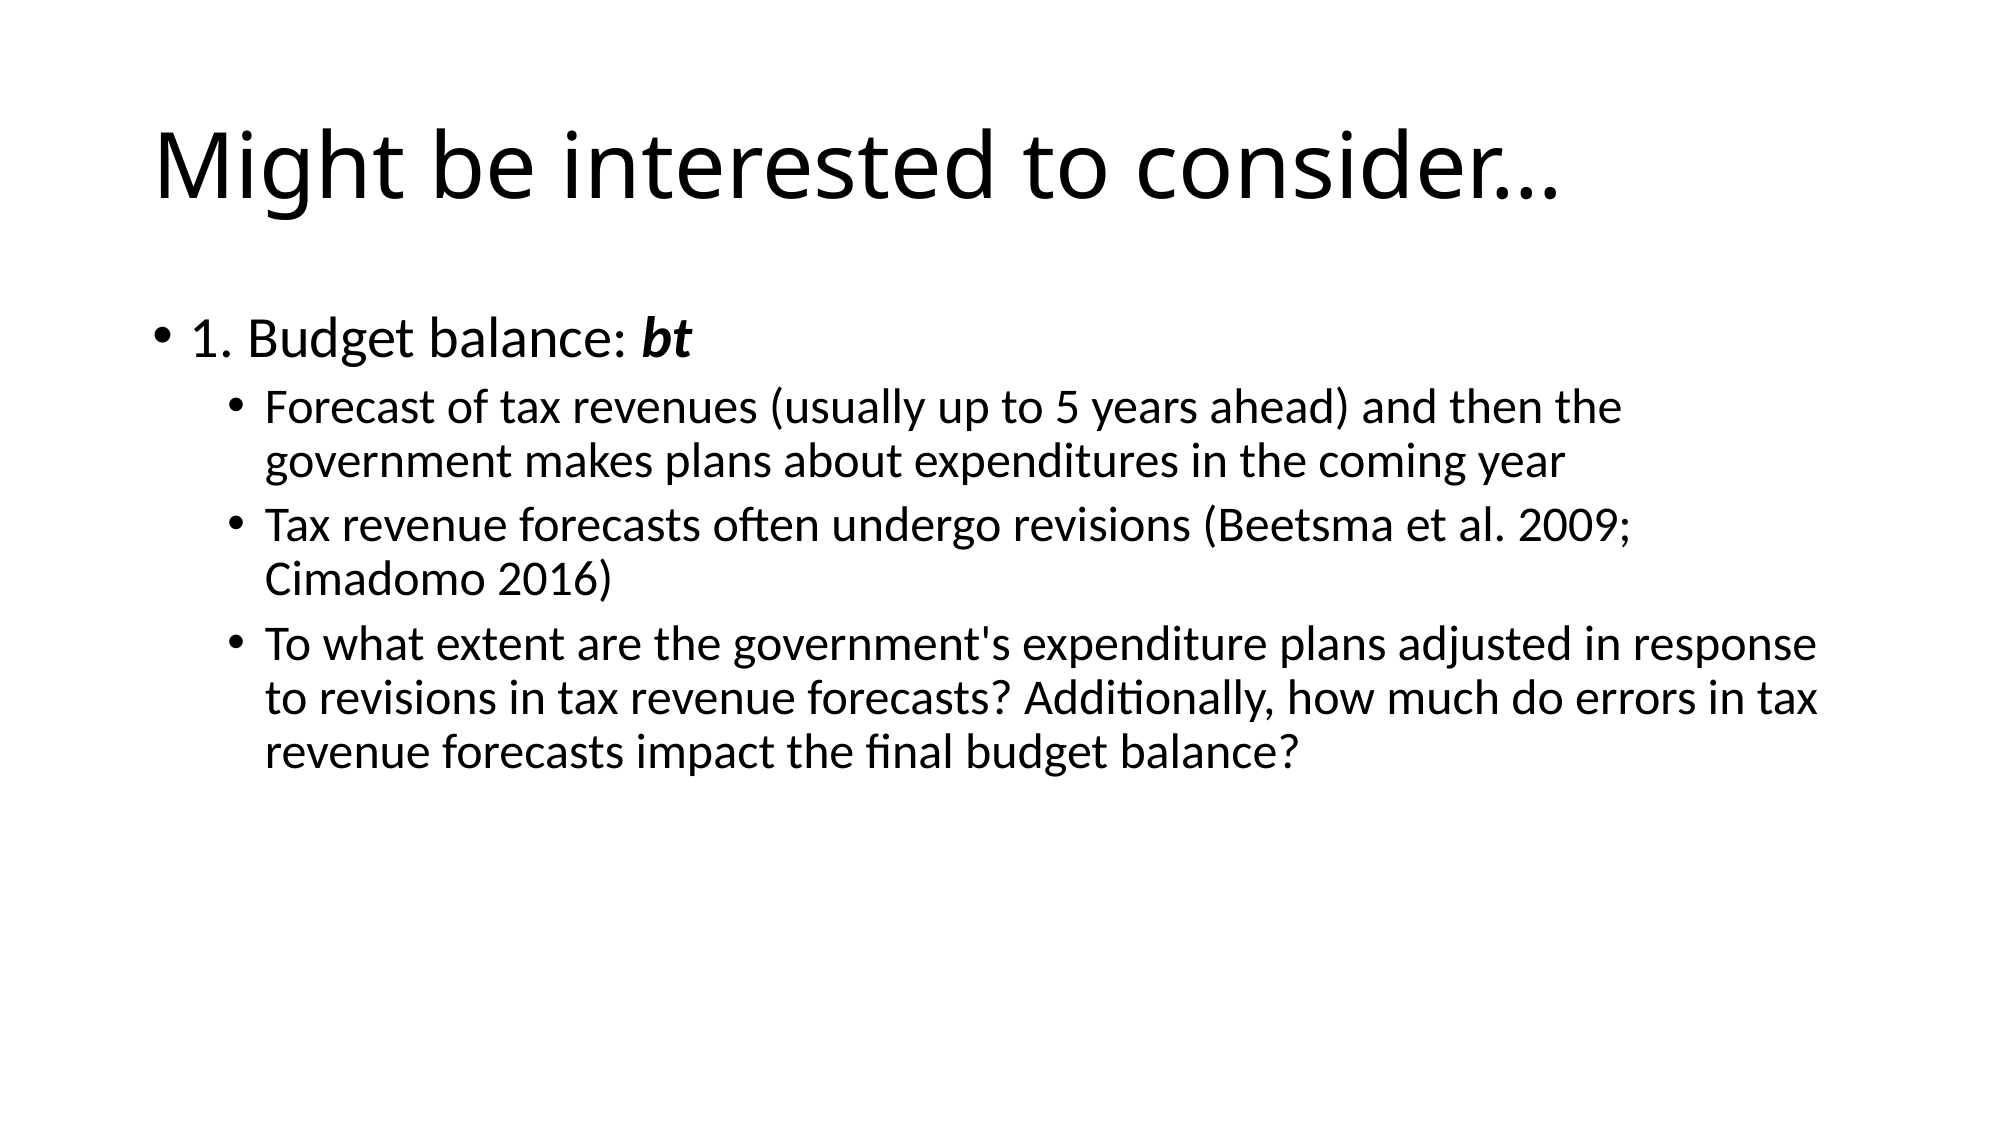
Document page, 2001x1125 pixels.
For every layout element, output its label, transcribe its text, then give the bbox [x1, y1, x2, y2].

title Might be interested to consider… [137, 59, 1863, 278]
list 1. Budget balance: bt Forecast of tax revenues (usually up to 5 years ahead) and then the government makes plans about expenditures in the coming year Tax revenue forecasts often undergo revisions (Beetsma et al. 2009; Cimadomo 2016) To what extent are the government's expenditure plans adjusted in response to revisions in tax revenue forecasts? Additionally, how much do errors in tax revenue forecasts impact the final budget balance? [137, 299, 1863, 1014]
